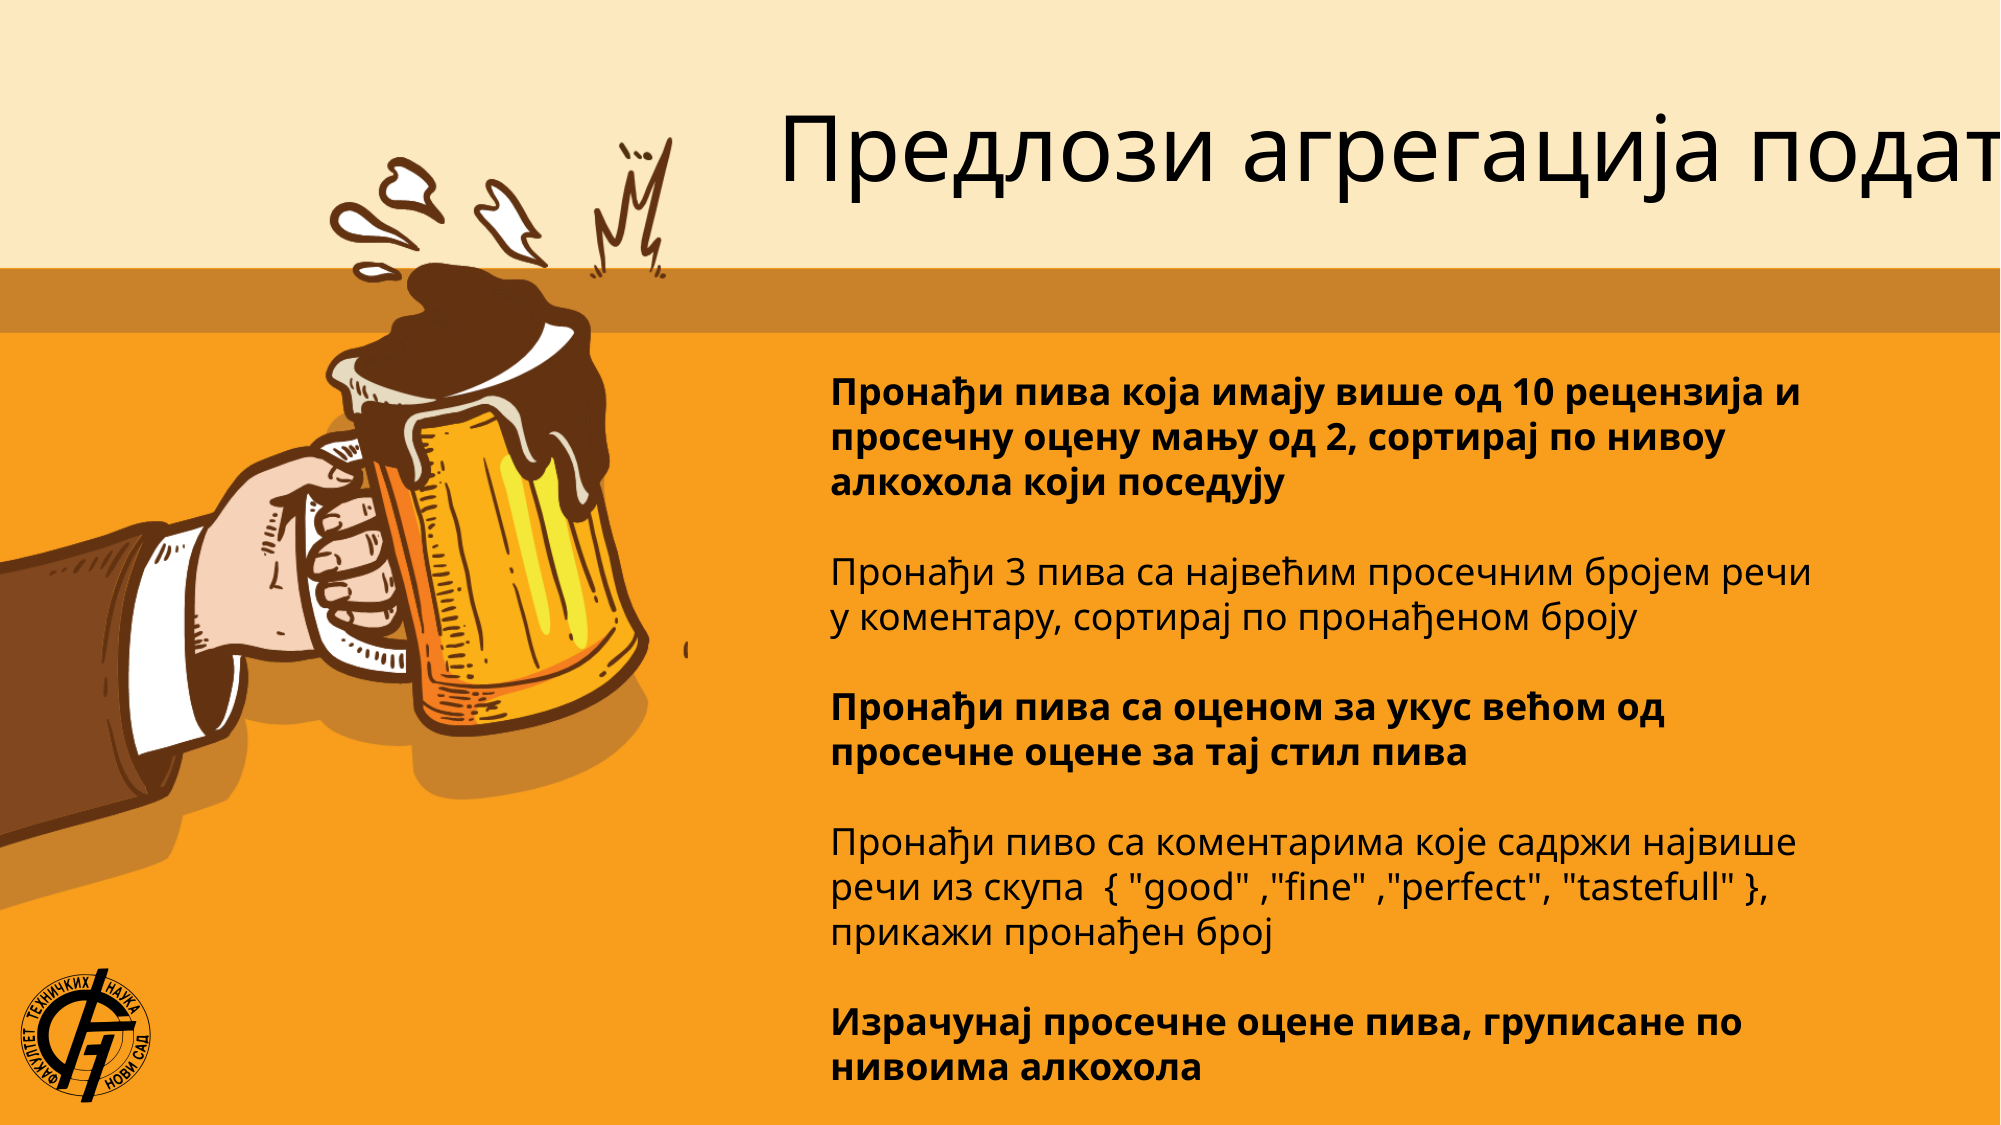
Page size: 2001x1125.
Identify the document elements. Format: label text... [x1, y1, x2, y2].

text_box Пронађи пива која имају више од 10 рецензија и просечну оцену мању од 2, сортирај по нивоу алкохола који поседују Пронађи 3 пива са највећим просечним бројем речи у коментару, сортирај по пронађеном броју Пронађи пива са оценом за укус већом од просечне оцене за тај стил пива Пронађи пиво са коментарима које садржи највише речи из скупа { "good" ,"fine" ,"perfect", "tastefull" }, прикажи пронађен број Израчунај просечнe оценe пива, груписане по нивоима алкохола [815, 360, 1855, 1096]
picture [0, 0, 2001, 1125]
title Предлози агрегација података [762, 42, 2000, 261]
